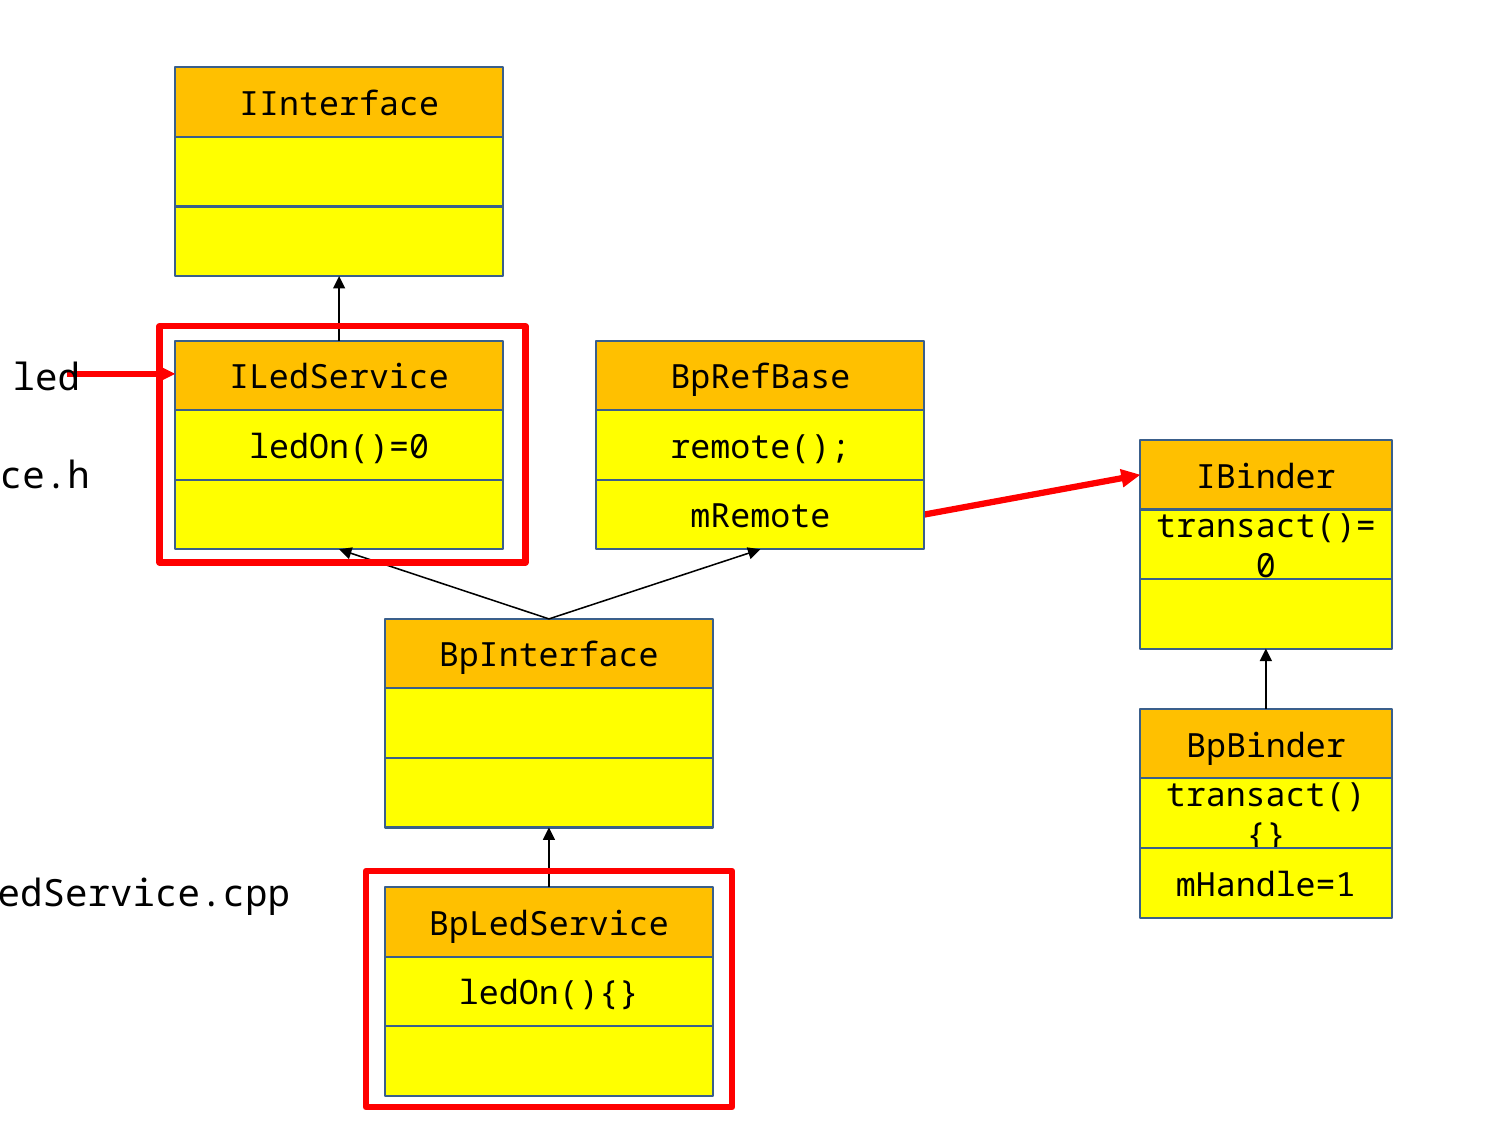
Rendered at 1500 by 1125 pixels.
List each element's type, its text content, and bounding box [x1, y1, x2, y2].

text_box [157, 324, 528, 564]
text_box mRemote [594, 478, 926, 551]
text_box [1138, 577, 1394, 651]
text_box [548, 549, 761, 620]
text_box remote(); [594, 408, 926, 478]
text_box BpRefBase [594, 339, 926, 408]
text_box [173, 135, 505, 204]
text_box ILedService.cpp [0, 861, 305, 922]
text_box [364, 869, 734, 1109]
text_box IInterface [173, 65, 505, 135]
text_box IBinder [1138, 438, 1394, 507]
text_box transact(){} [1138, 776, 1394, 846]
text_box mHandle=1 [1138, 846, 1394, 920]
text_box led [0, 345, 95, 406]
text_box BpBinder [1138, 707, 1394, 776]
text_box ILedService.h [0, 443, 105, 504]
text_box [173, 204, 505, 278]
text_box transact()=0 [1138, 507, 1394, 577]
text_box BpInterface [383, 627, 715, 686]
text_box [924, 474, 1141, 515]
text_box [383, 756, 715, 830]
text_box [383, 686, 715, 756]
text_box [338, 549, 546, 620]
